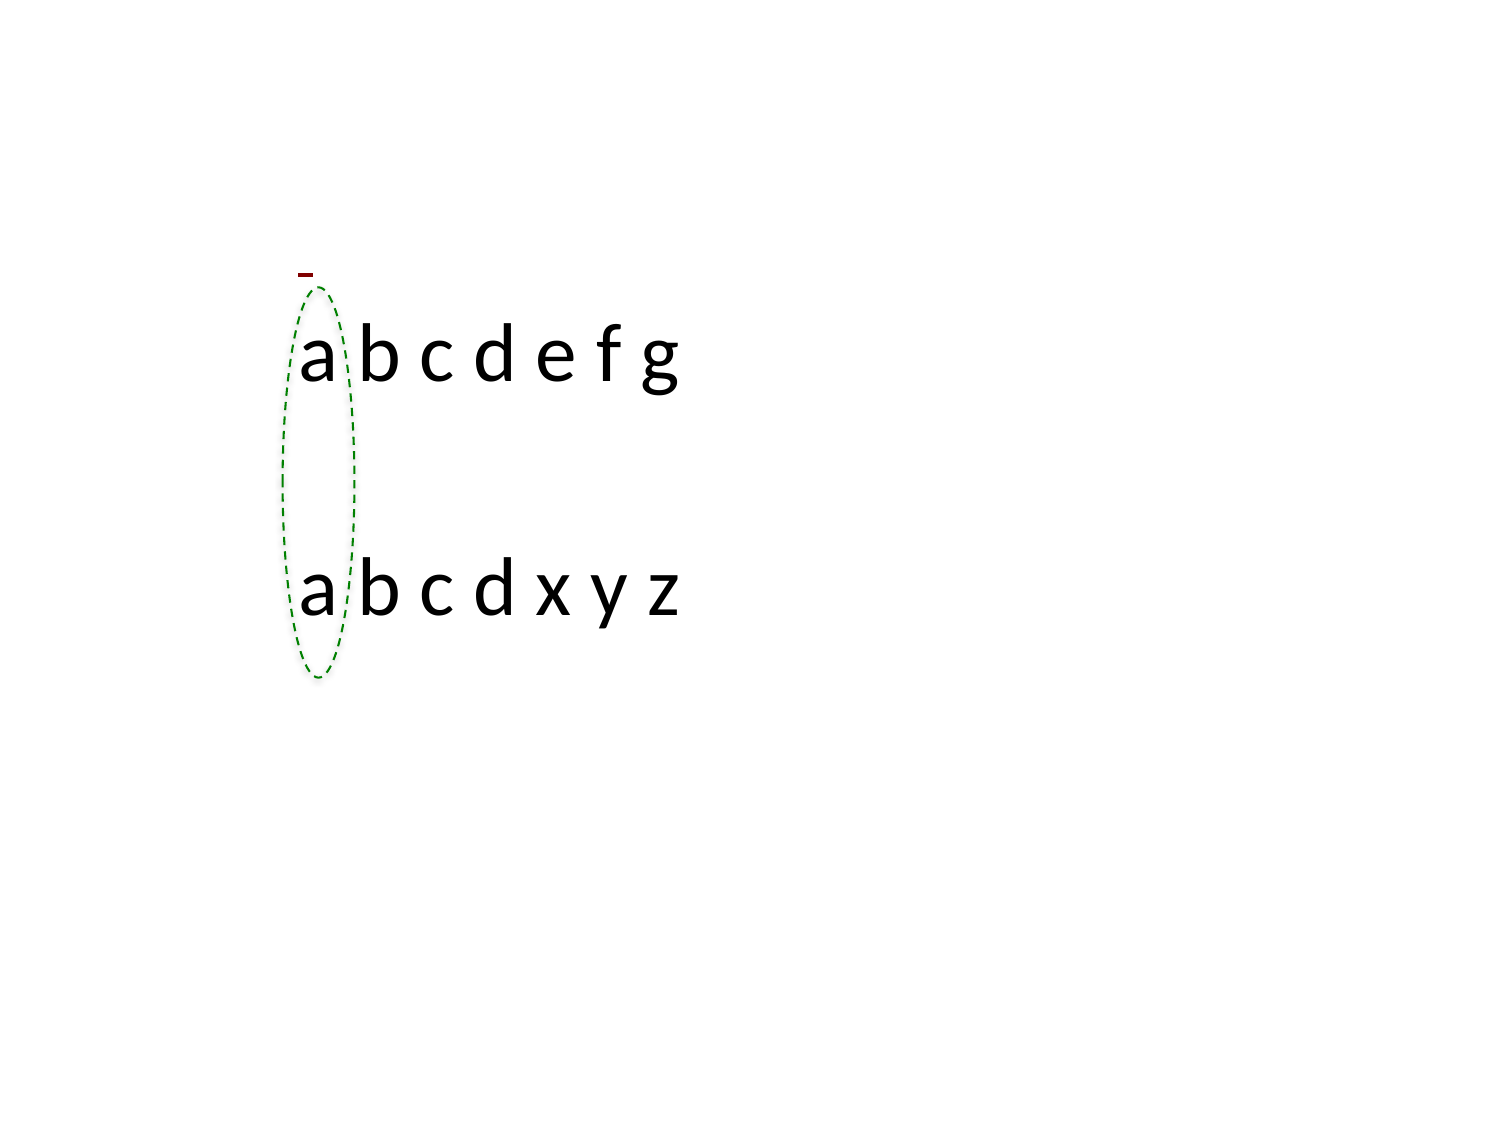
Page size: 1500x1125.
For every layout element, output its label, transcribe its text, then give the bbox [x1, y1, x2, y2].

list a b c d e f g a b c d x y z [283, 194, 942, 774]
text_box [281, 286, 356, 679]
